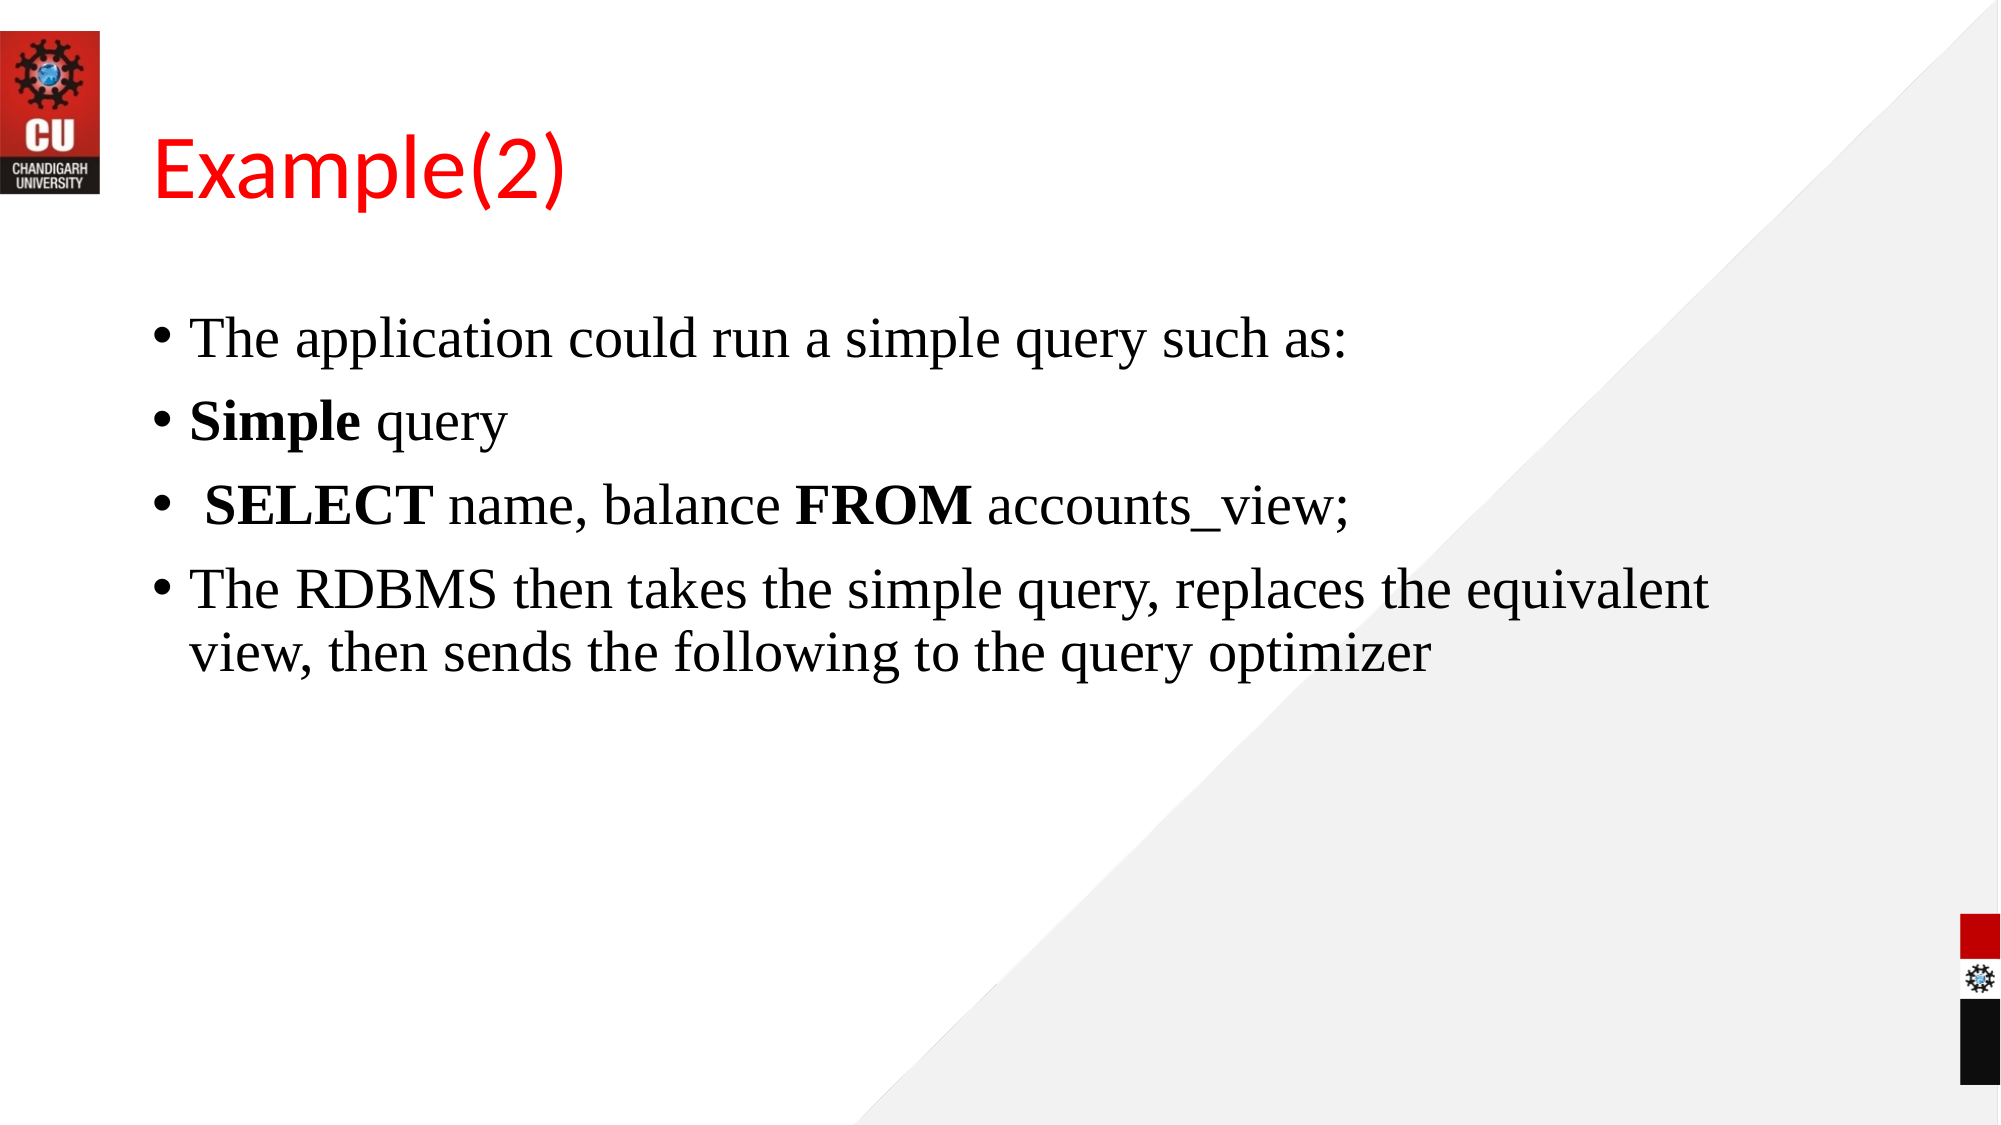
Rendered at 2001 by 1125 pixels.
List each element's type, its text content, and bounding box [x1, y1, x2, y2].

title Example(2) [137, 59, 1863, 278]
picture [0, 0, 2001, 1125]
list The application could run a simple query such as: Simple query SELECT name, balance FROM accounts_view; The RDBMS then takes the simple query, replaces the equivalent view, then sends the following to the query optimizer [137, 299, 1863, 1014]
